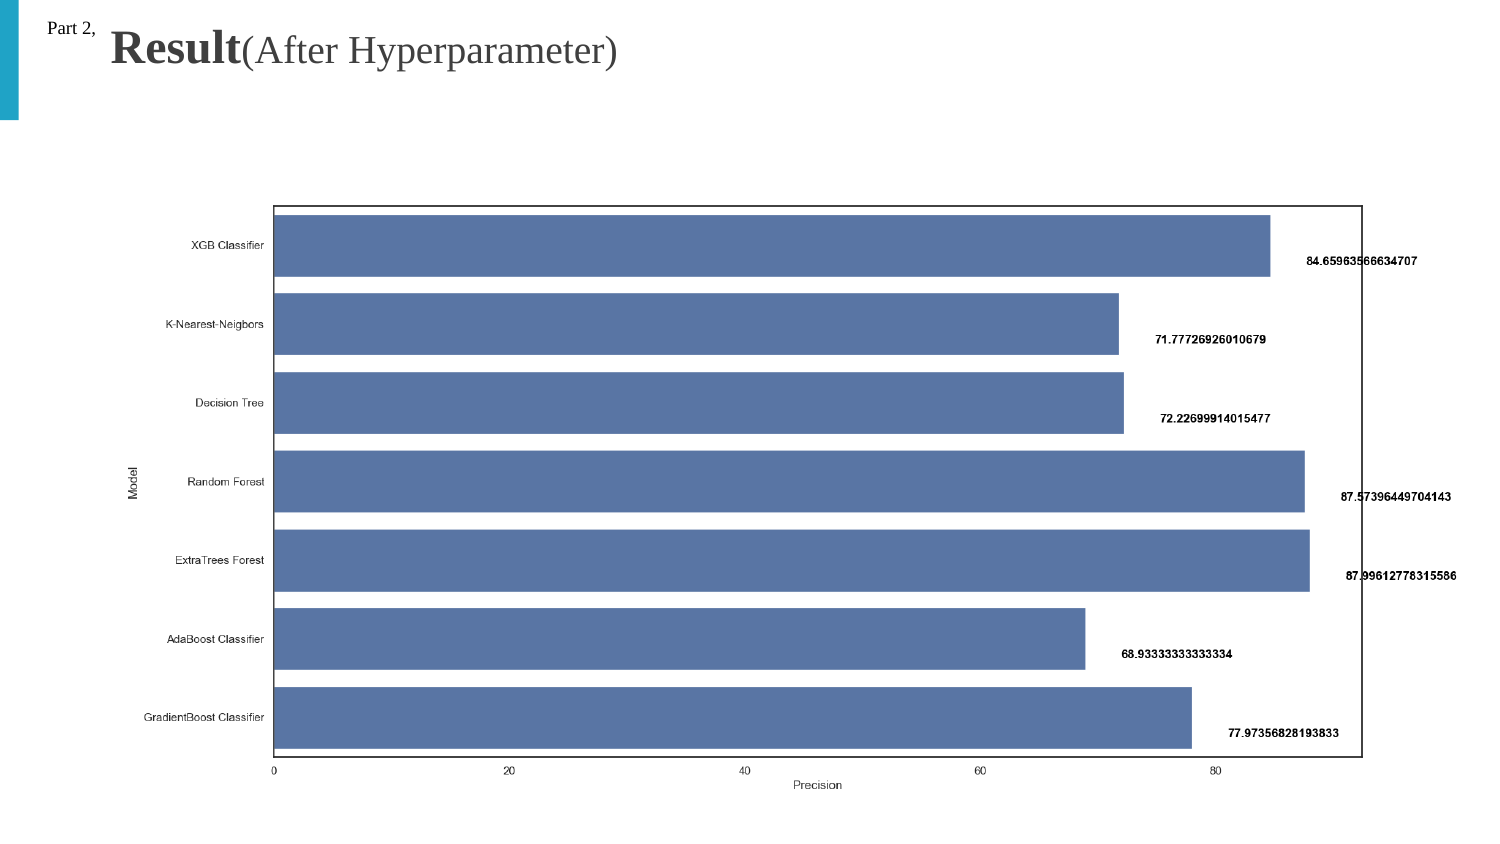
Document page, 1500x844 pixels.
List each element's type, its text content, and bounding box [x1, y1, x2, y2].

text_box Part 2, [35, 10, 99, 45]
text_box [0, 0, 19, 121]
text_box Result(After Hyperparameter) [99, 10, 977, 80]
picture [98, 120, 1500, 835]
